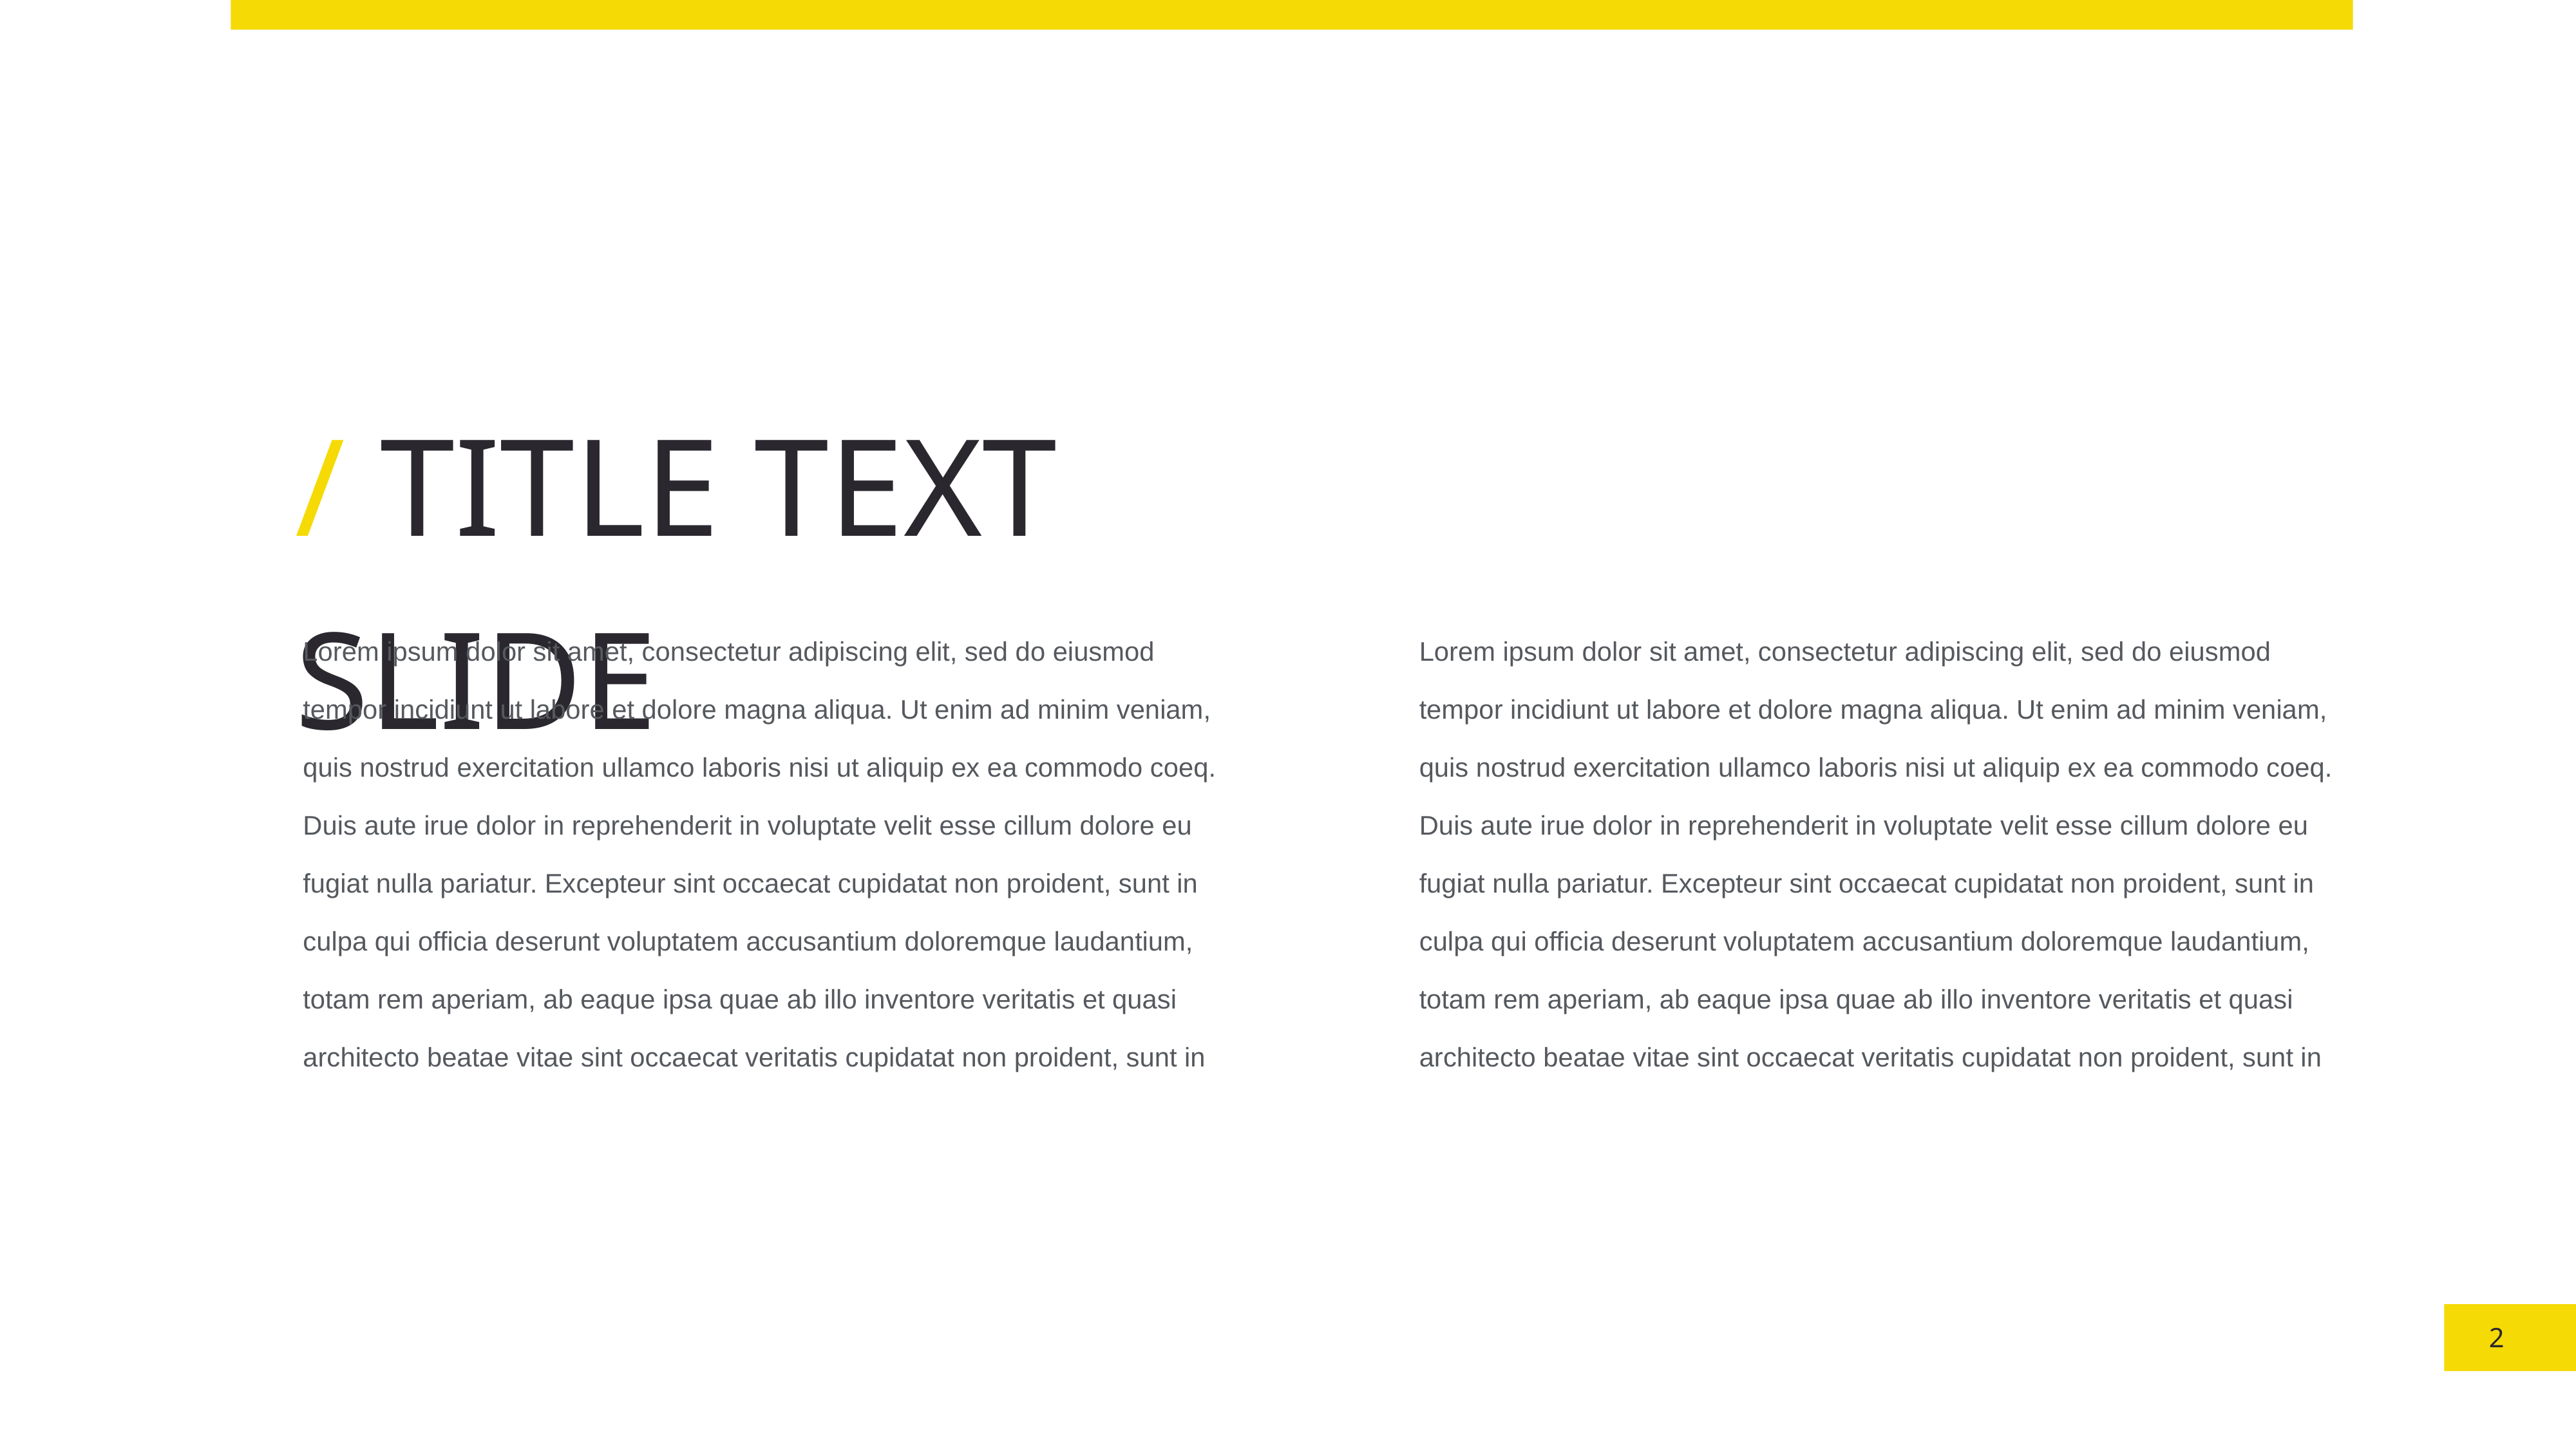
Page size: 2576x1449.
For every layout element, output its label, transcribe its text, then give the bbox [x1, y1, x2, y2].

text_box / TITLE TEXT SLIDE [291, 365, 1288, 533]
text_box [293, 603, 2344, 1075]
text_box 2 [2444, 1316, 2509, 1361]
text_box [231, 0, 2353, 30]
